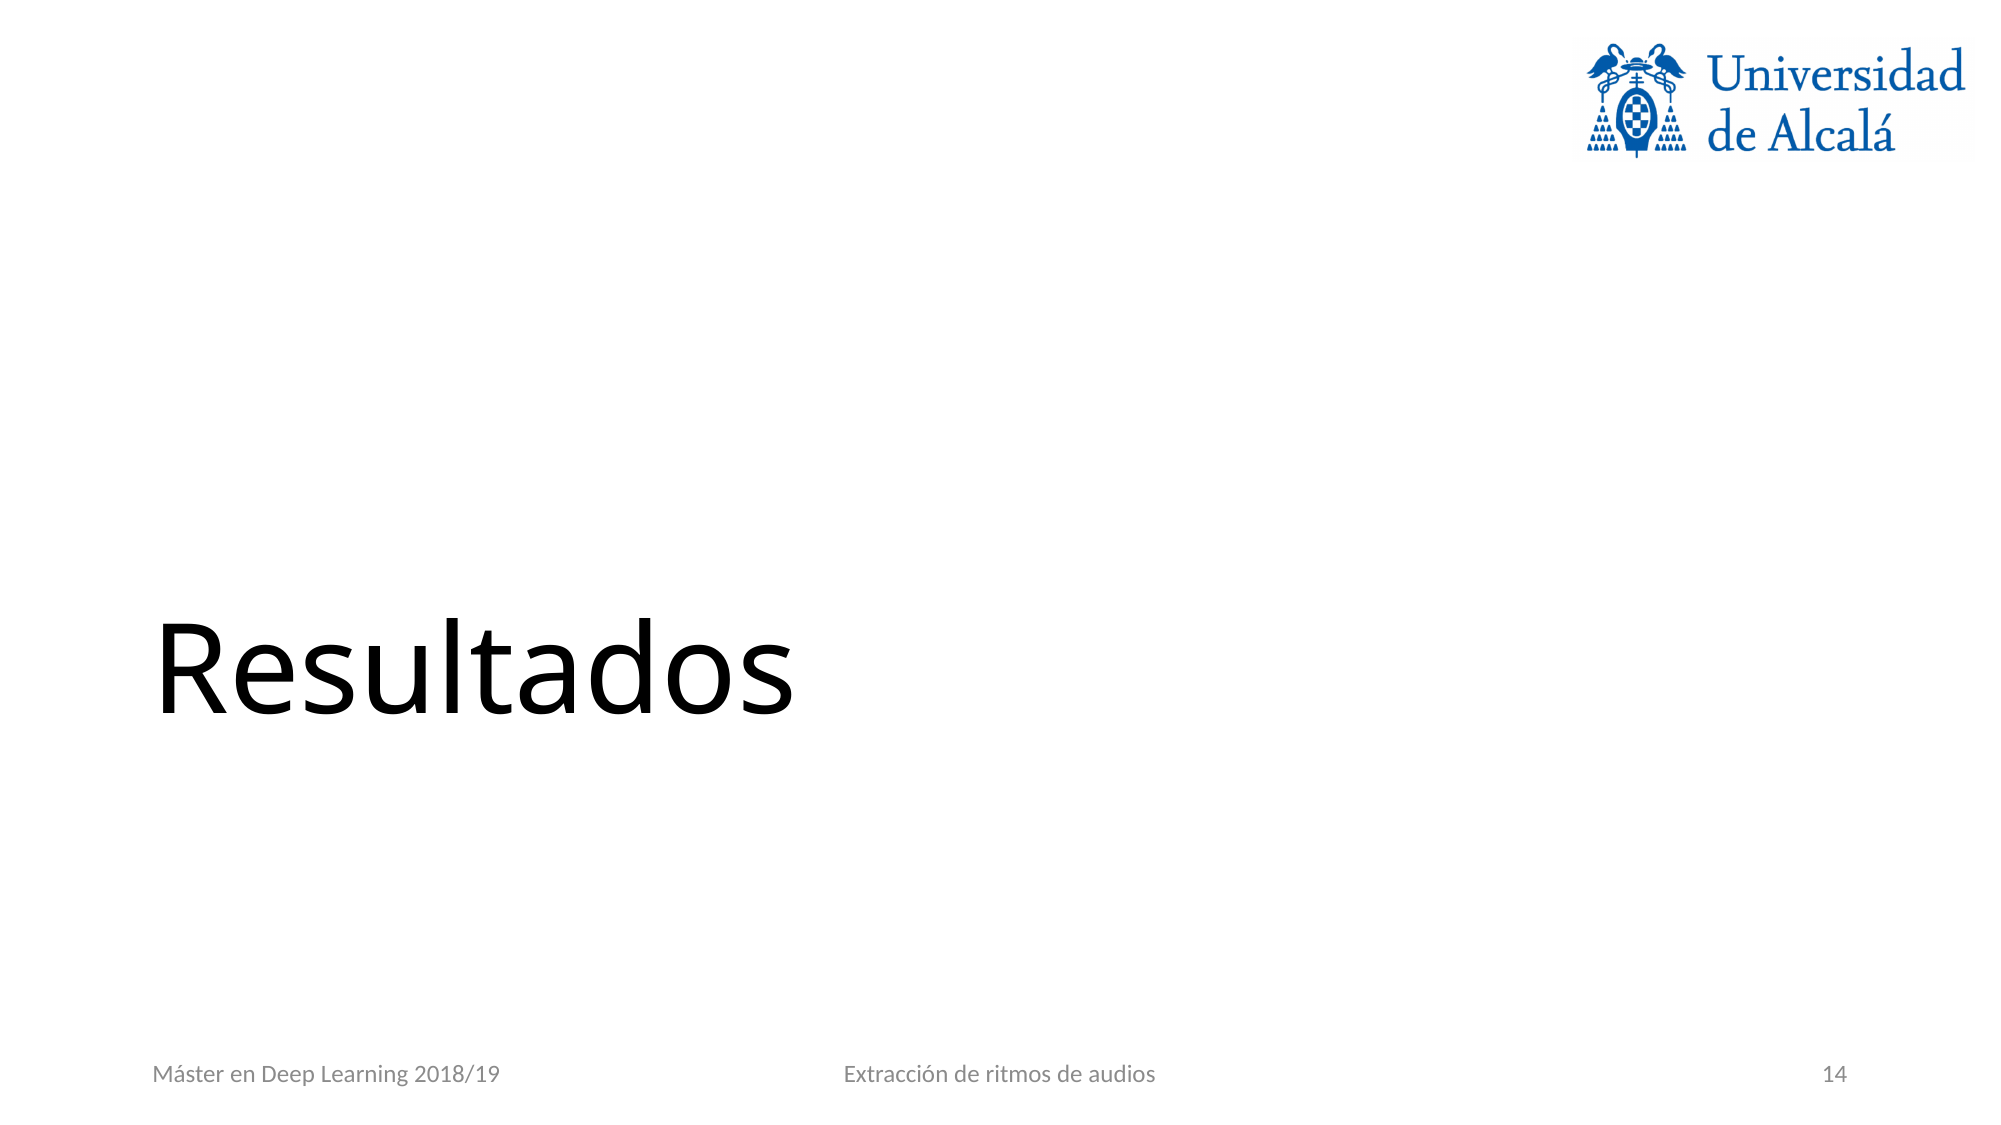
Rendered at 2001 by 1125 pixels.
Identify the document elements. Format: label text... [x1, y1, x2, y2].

slide_number Máster en Deep Learning 2018/19 [137, 1042, 588, 1103]
title Resultados [136, 280, 1862, 749]
picture [1572, 37, 1975, 162]
footer Extracción de ritmos de audios [662, 1042, 1338, 1103]
slide_number 13 [1412, 1042, 1863, 1103]
